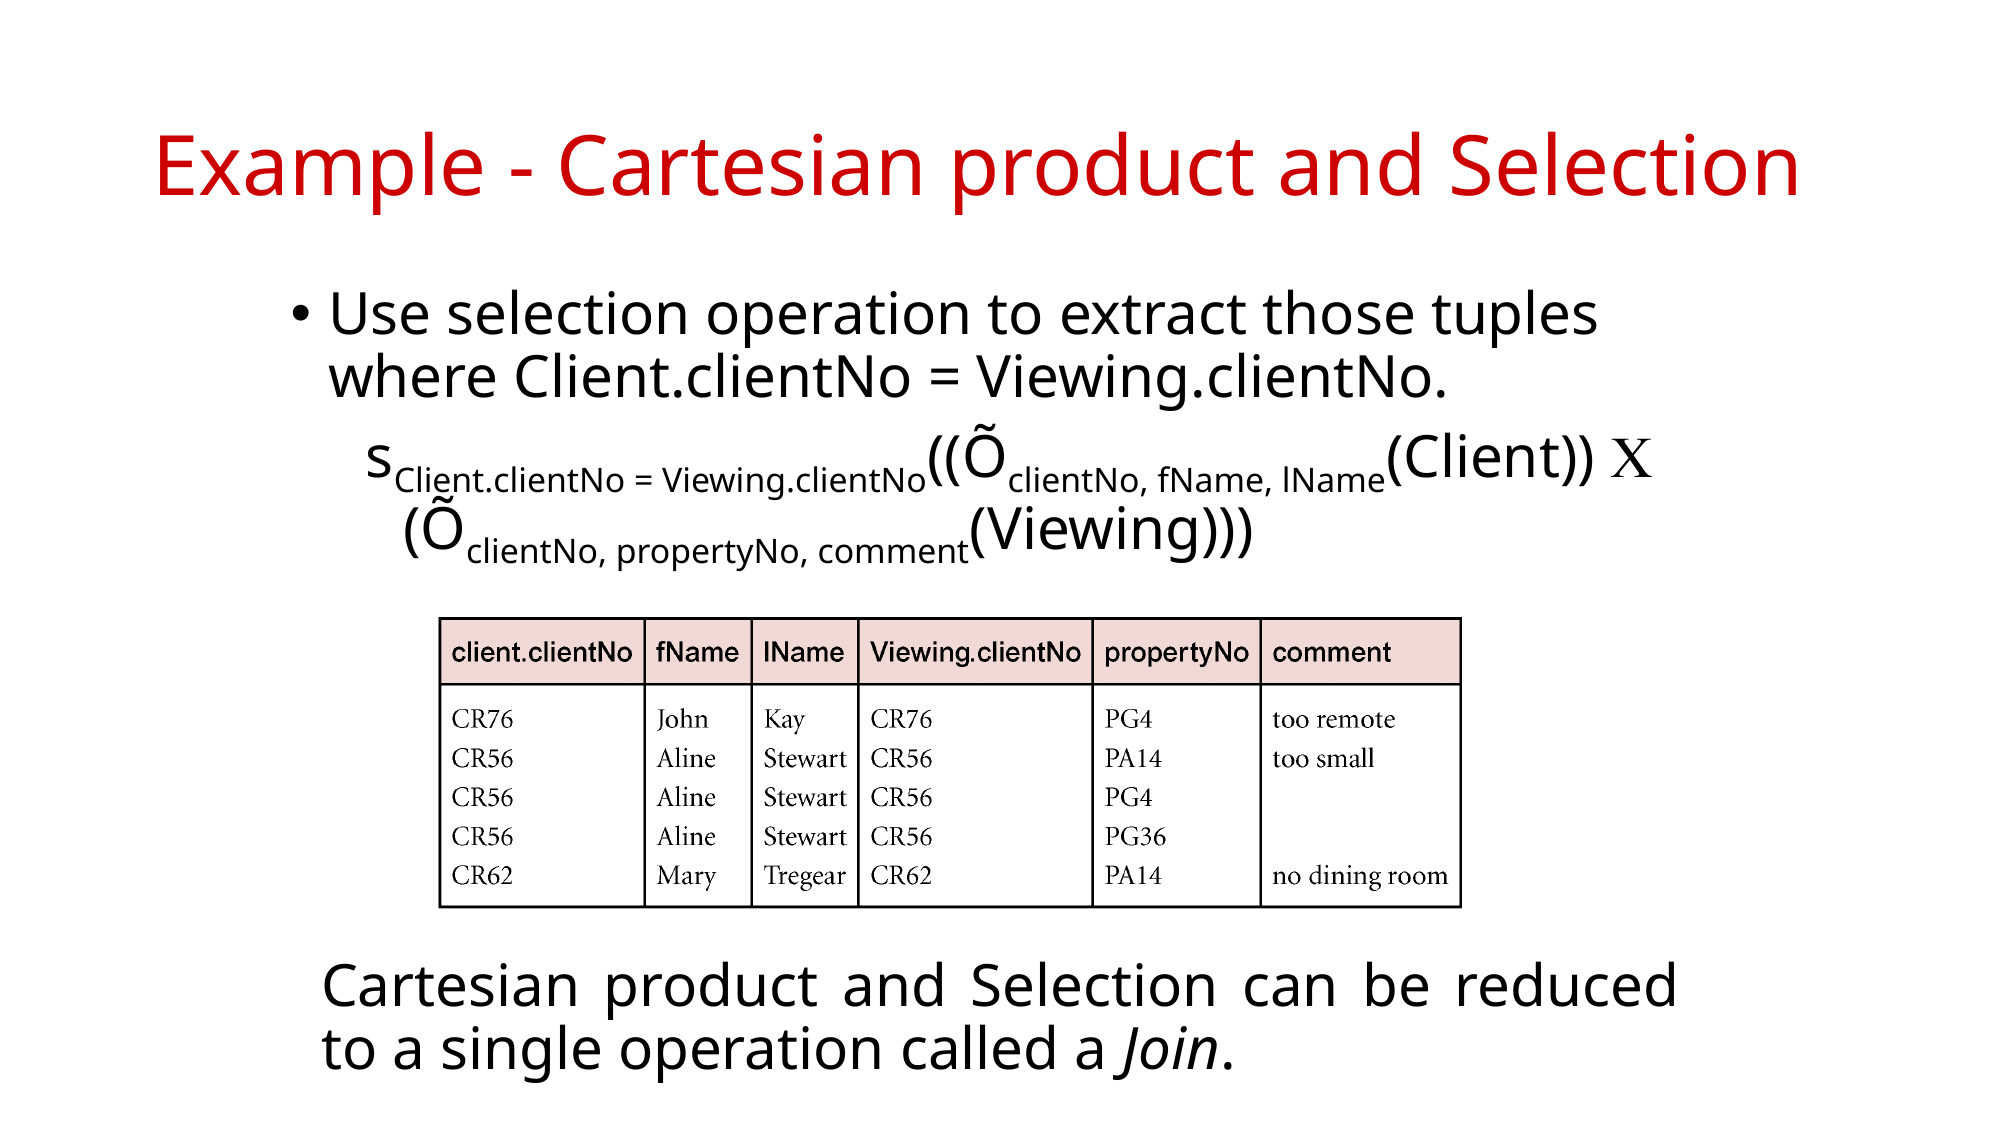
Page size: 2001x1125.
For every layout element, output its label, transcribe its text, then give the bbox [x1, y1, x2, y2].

list Use selection operation to extract those tuples where Client.clientNo = Viewing.clientNo. sClient.clientNo = Viewing.clientNo((ÕclientNo, fName, lName(Client))  (ÕclientNo, propertyNo, comment(Viewing))) [275, 277, 1694, 571]
text_box Cartesian product and Selection can be reduced to a single operation called a Join. [306, 949, 1694, 1125]
title Example - Cartesian product and Selection [137, 59, 1863, 278]
picture [425, 612, 1477, 925]
